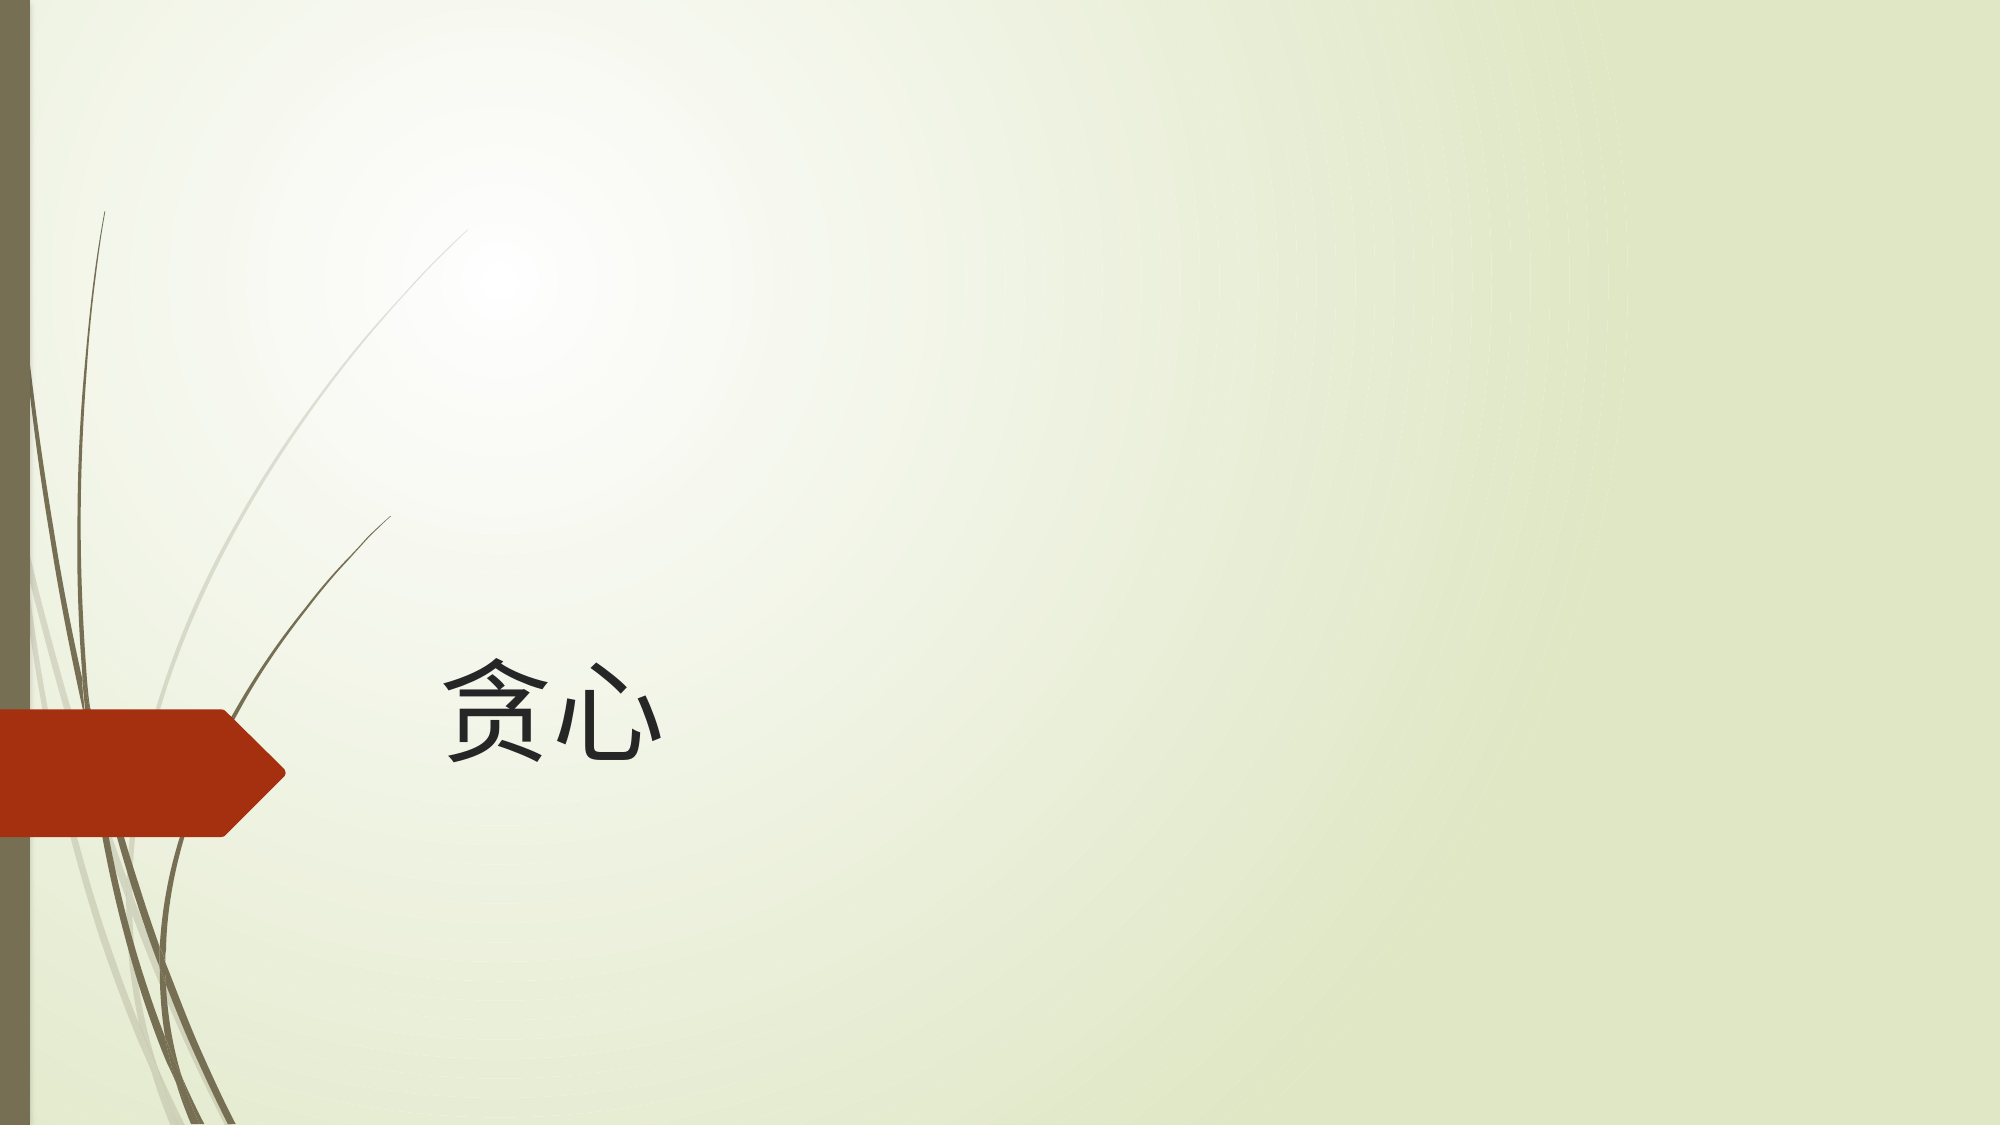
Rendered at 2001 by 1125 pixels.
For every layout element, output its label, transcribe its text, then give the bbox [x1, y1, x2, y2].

title 贪心 [424, 412, 1888, 784]
